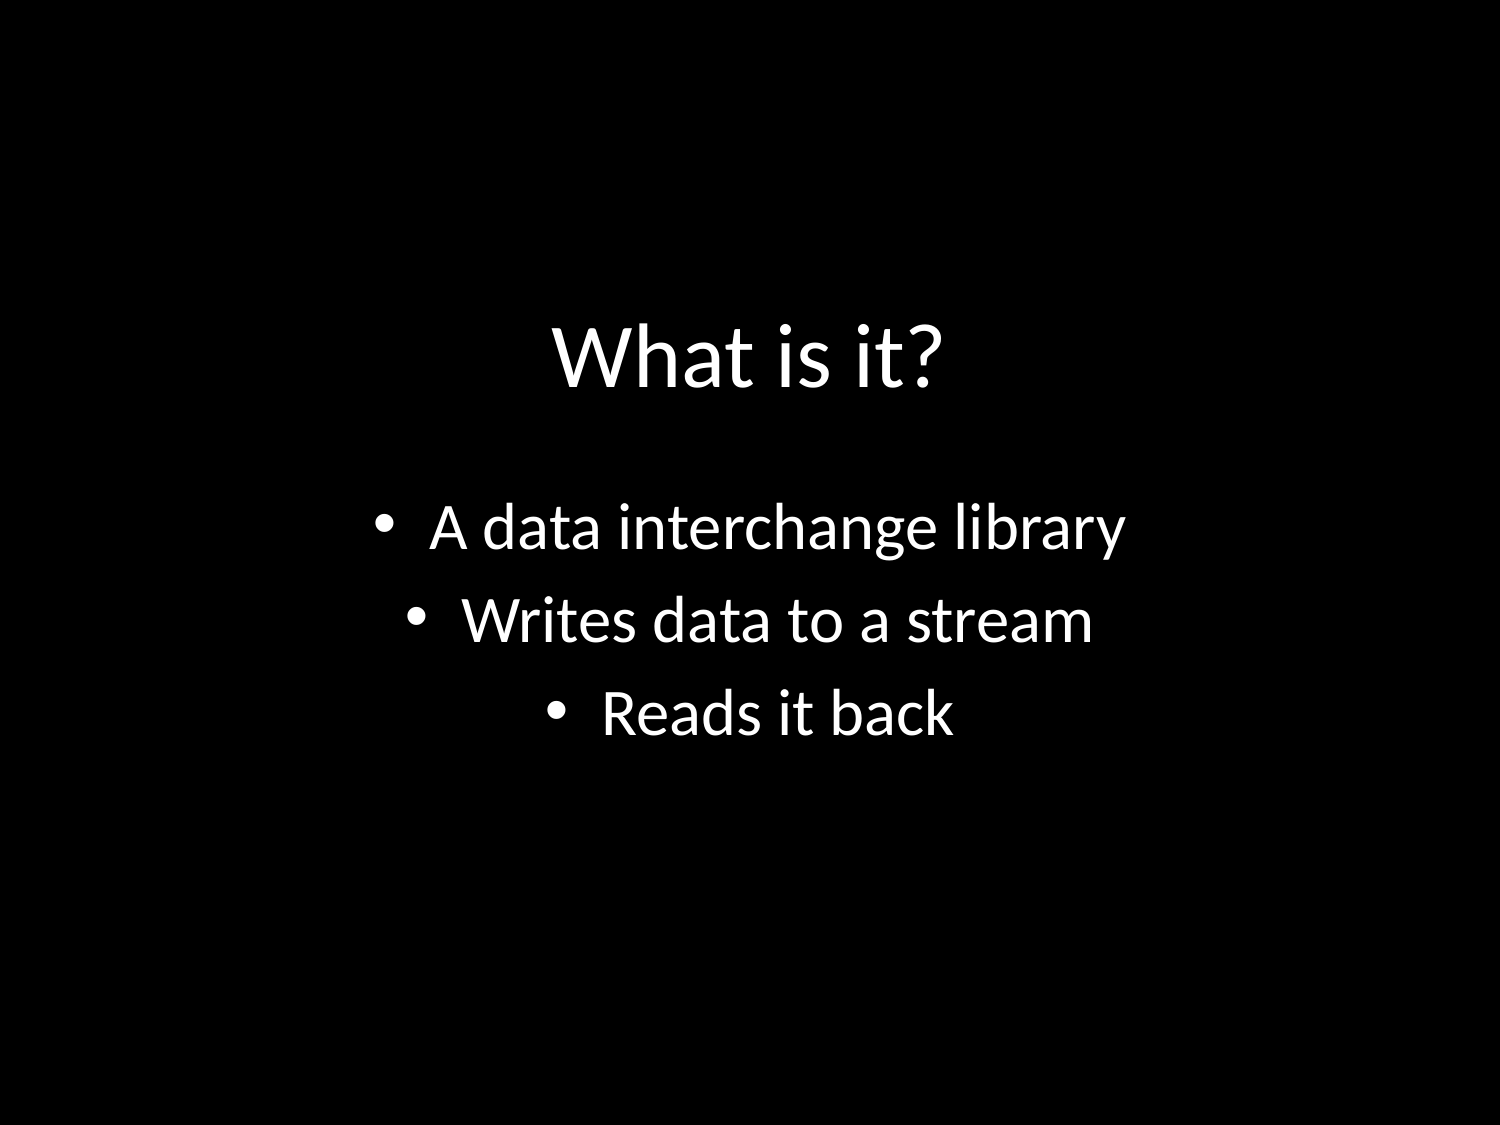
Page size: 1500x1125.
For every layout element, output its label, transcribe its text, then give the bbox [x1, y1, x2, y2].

title What is it? [75, 257, 1425, 445]
list A data interchange library Writes data to a stream Reads it back [75, 474, 1425, 875]
